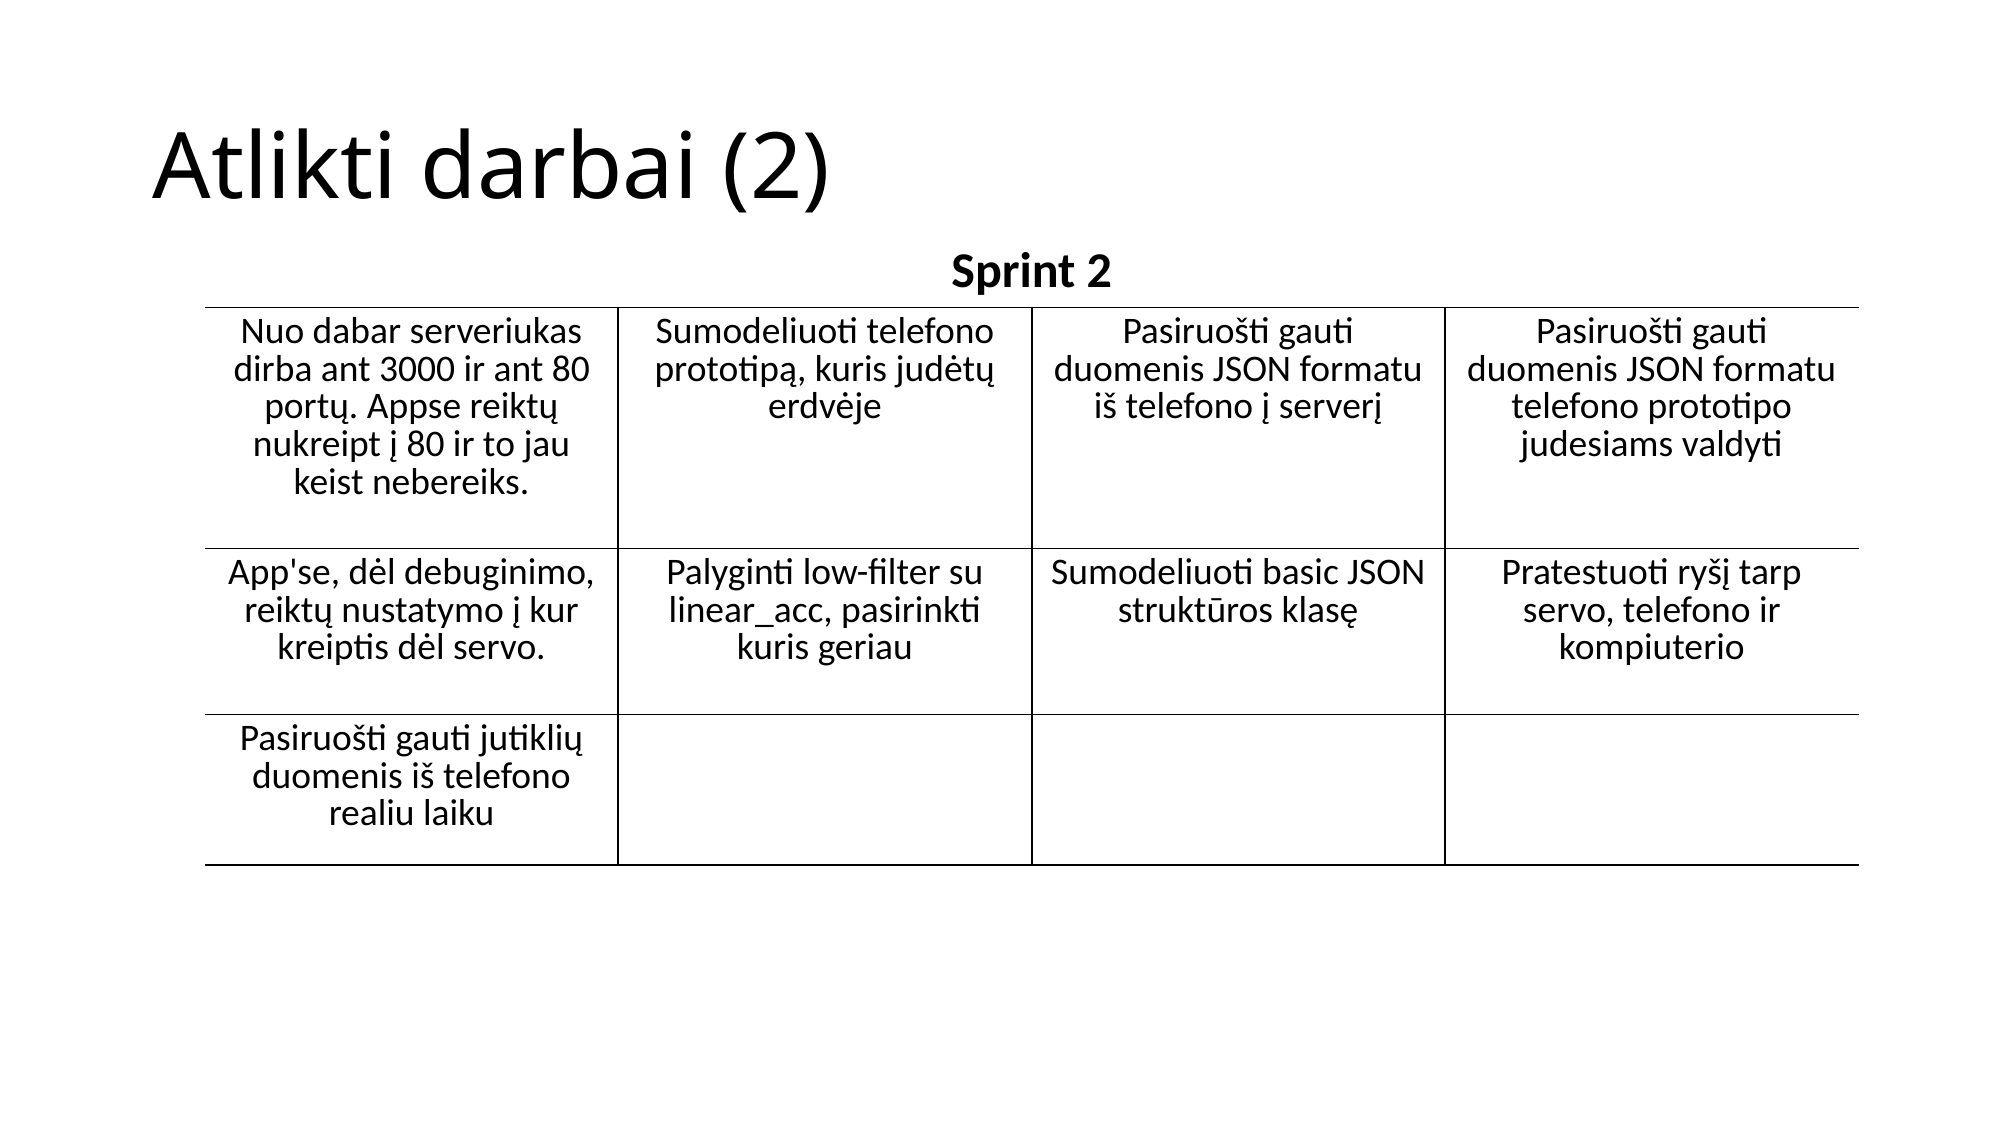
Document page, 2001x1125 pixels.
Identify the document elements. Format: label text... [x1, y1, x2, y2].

table_cell [619, 715, 1031, 864]
table_cell Sumodeliuoti basic JSON struktūros klasę [1033, 549, 1444, 714]
table_cell [1033, 715, 1444, 864]
table_cell Sumodeliuoti telefono prototipą, kuris judėtų erdvėje [619, 308, 1031, 548]
title Atlikti darbai (2) [137, 59, 1863, 278]
table_cell Nuo dabar serveriukas dirba ant 3000 ir ant 80 portų. Appse reiktų nukreipt į 80 ir to jau keist nebereiks. [205, 308, 617, 548]
table_cell App'se, dėl debuginimo, reiktų nustatymo į kur kreiptis dėl servo. [205, 549, 617, 714]
table_cell Pasiruošti gauti jutiklių duomenis iš telefono realiu laiku [205, 715, 617, 864]
table_cell Pasiruošti gauti duomenis JSON formatu telefono prototipo judesiams valdyti [1446, 308, 1859, 548]
table_cell Pratestuoti ryšį tarp servo, telefono ir kompiuterio [1446, 549, 1859, 714]
table_cell Palyginti low-filter su linear_acc, pasirinkti kuris geriau [619, 549, 1031, 714]
table_cell [1446, 715, 1859, 864]
table_cell Pasiruošti gauti duomenis JSON formatu iš telefono į serverį [1033, 308, 1444, 548]
table_header Sprint 2 [205, 242, 1859, 307]
